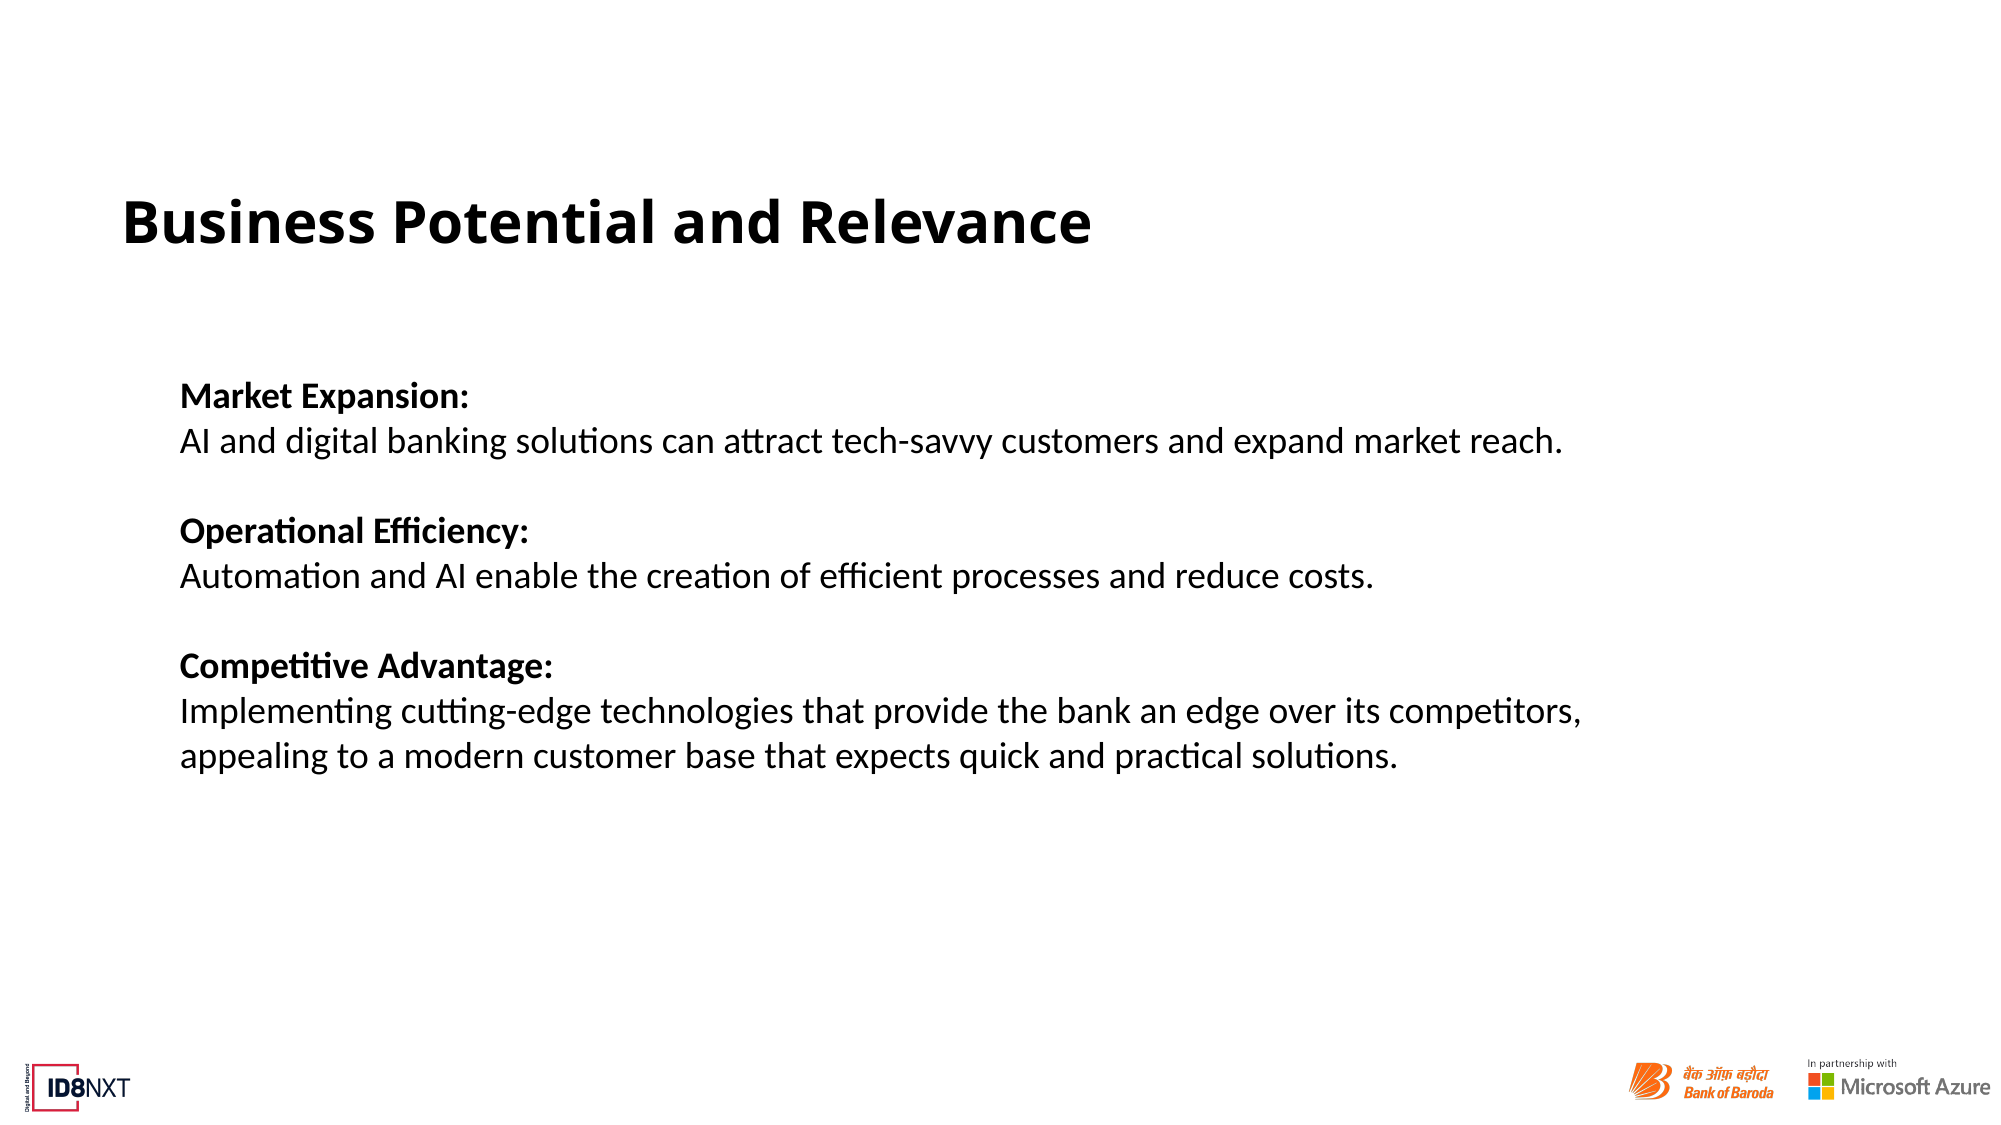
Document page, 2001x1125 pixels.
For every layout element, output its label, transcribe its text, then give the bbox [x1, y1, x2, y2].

picture [17, 1052, 138, 1123]
picture [1628, 1041, 1776, 1125]
title Business Potential and Relevance [105, 169, 1546, 265]
picture [1806, 1057, 1992, 1102]
text_box Market Expansion: AI and digital banking solutions can attract tech-savvy customers and expand market reach. Operational Efficiency: Automation and AI enable the creation of efficient processes and reduce costs. Competitive Advantage: Implementing cutting-edge technologies that provide the bank an edge over its competitors, appealing to a modern customer base that expects quick and practical solutions. [165, 363, 1690, 783]
